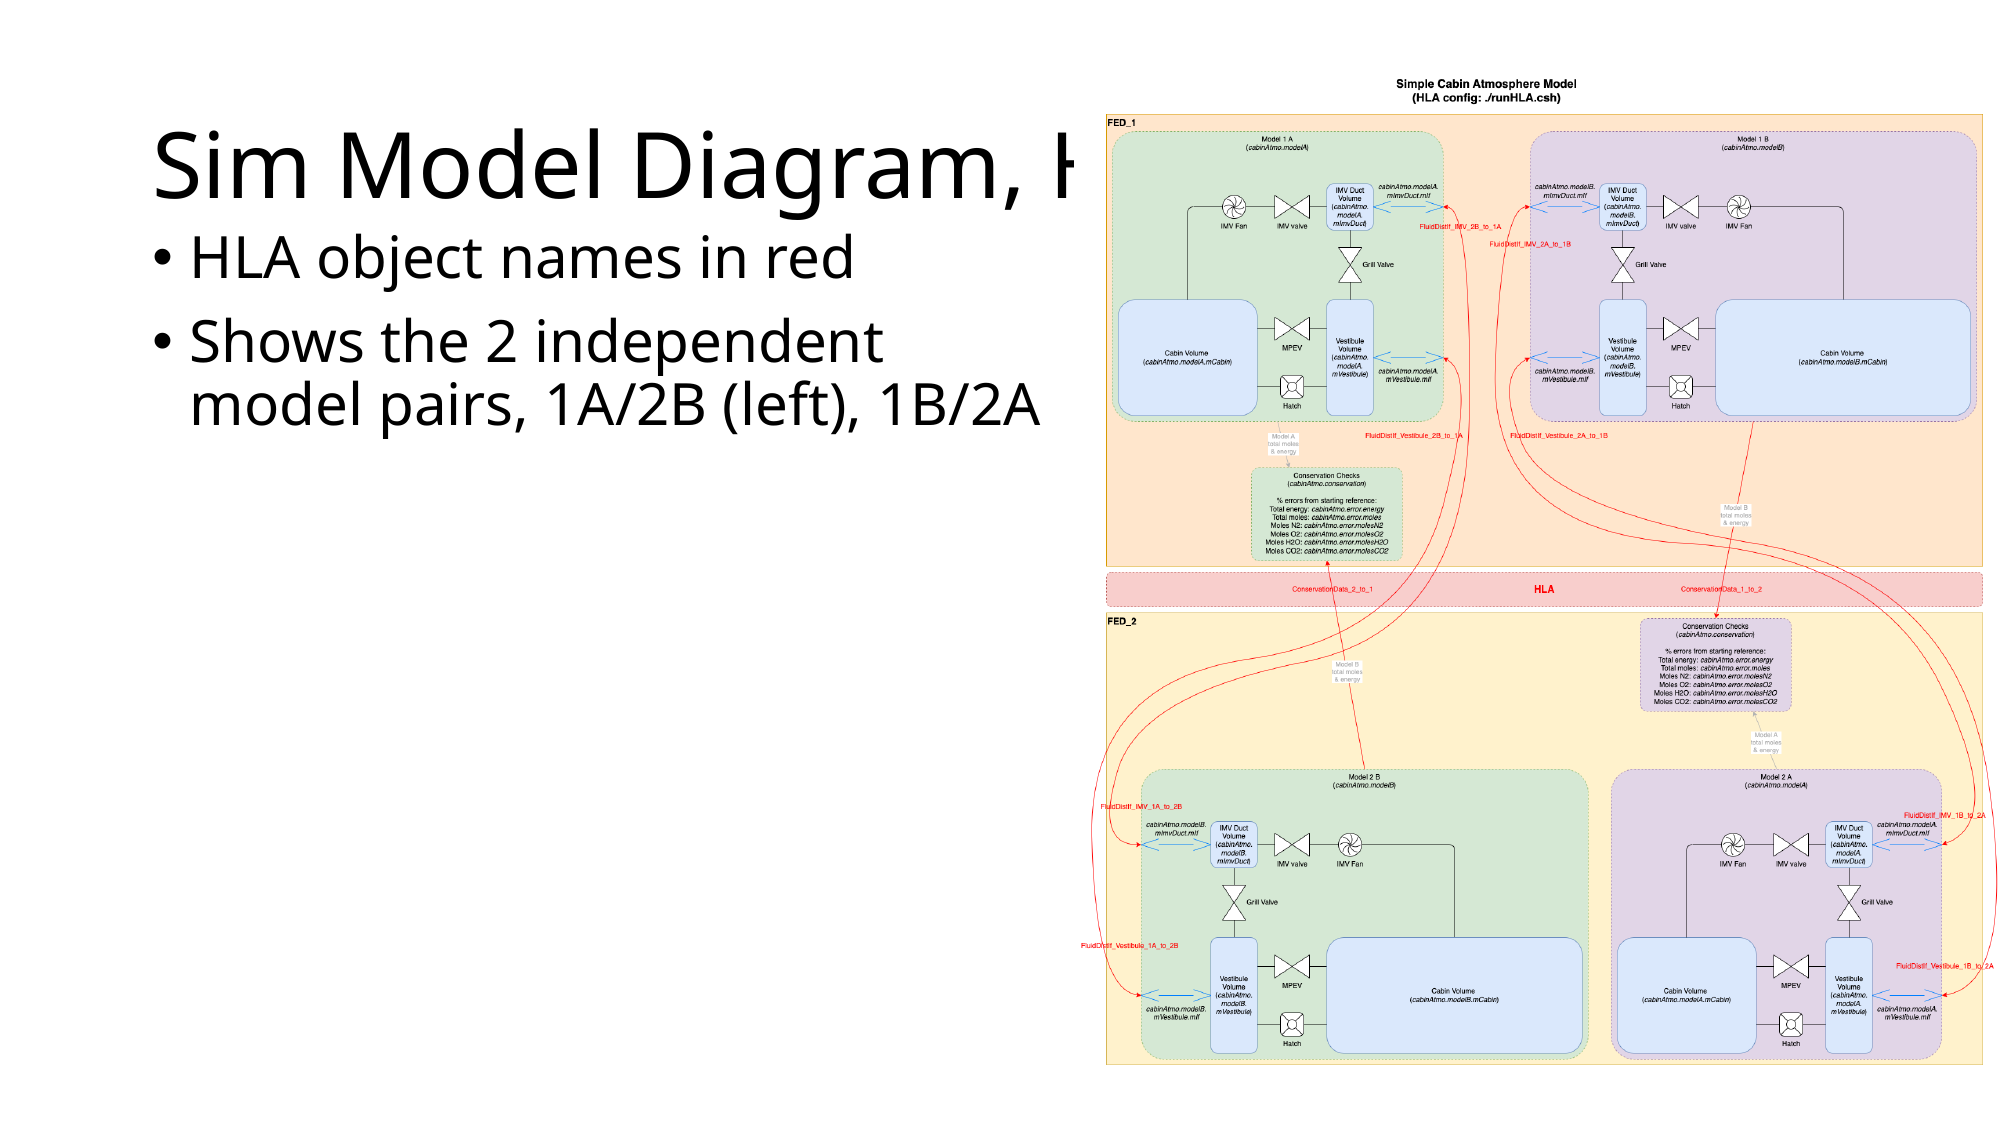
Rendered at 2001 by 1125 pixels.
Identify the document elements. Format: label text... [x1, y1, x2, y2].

picture [1074, 72, 2000, 1066]
title Sim Model Diagram, HLA [137, 59, 1863, 278]
list HLA object names in red Shows the 2 independent model pairs, 1A/2B (left), 1B/2A [137, 220, 1069, 1014]
